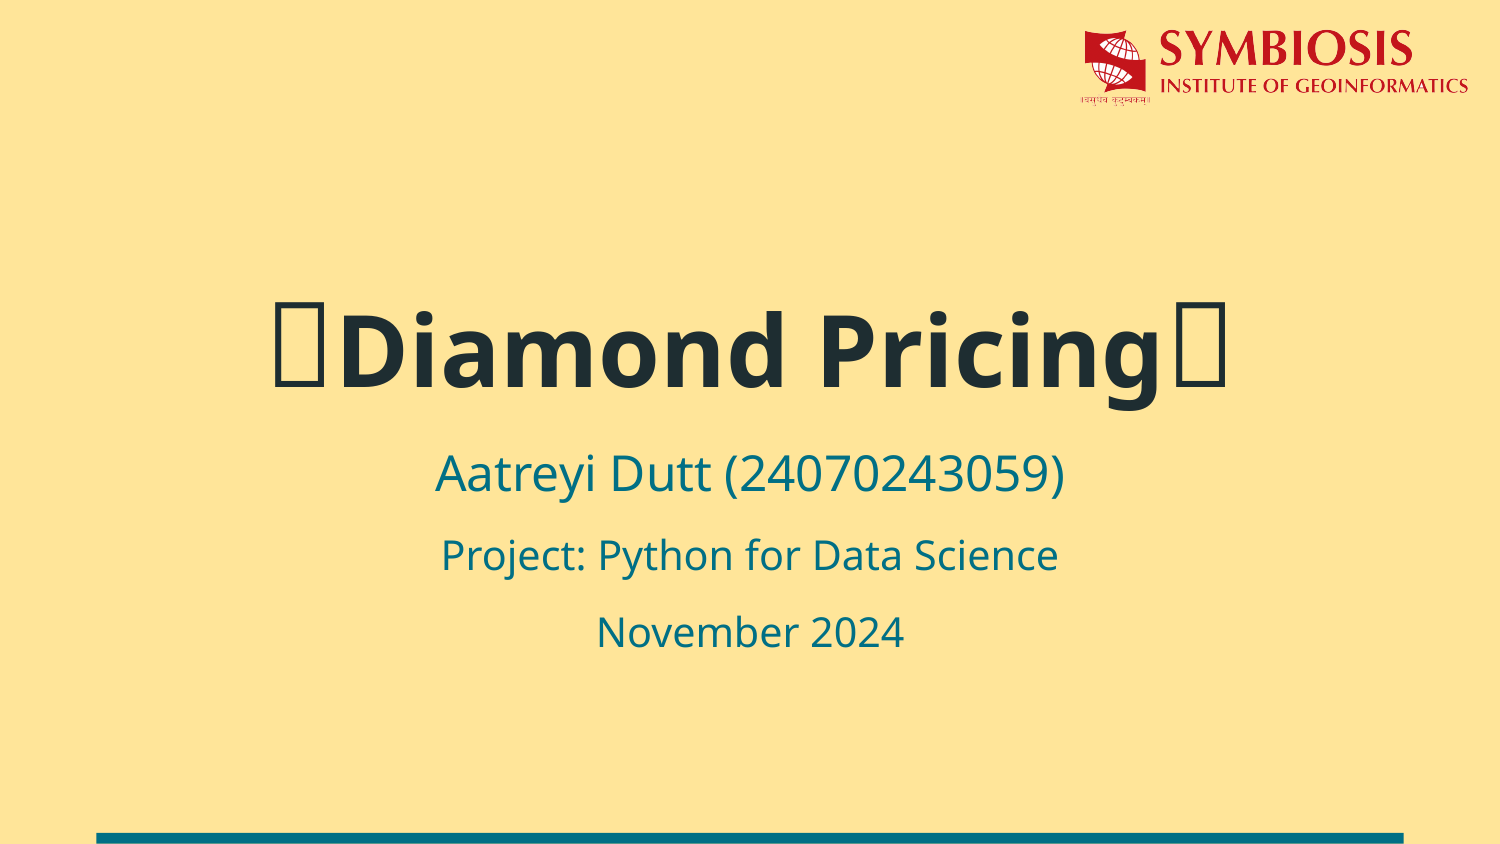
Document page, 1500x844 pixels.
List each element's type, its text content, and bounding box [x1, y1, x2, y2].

picture [1073, 24, 1475, 114]
subtitle Aatreyi Dutt (24070243059) Project: Python for Data Science November 2024 [315, 421, 1185, 674]
title 💎Diamond Pricing💎 [103, 228, 1399, 438]
